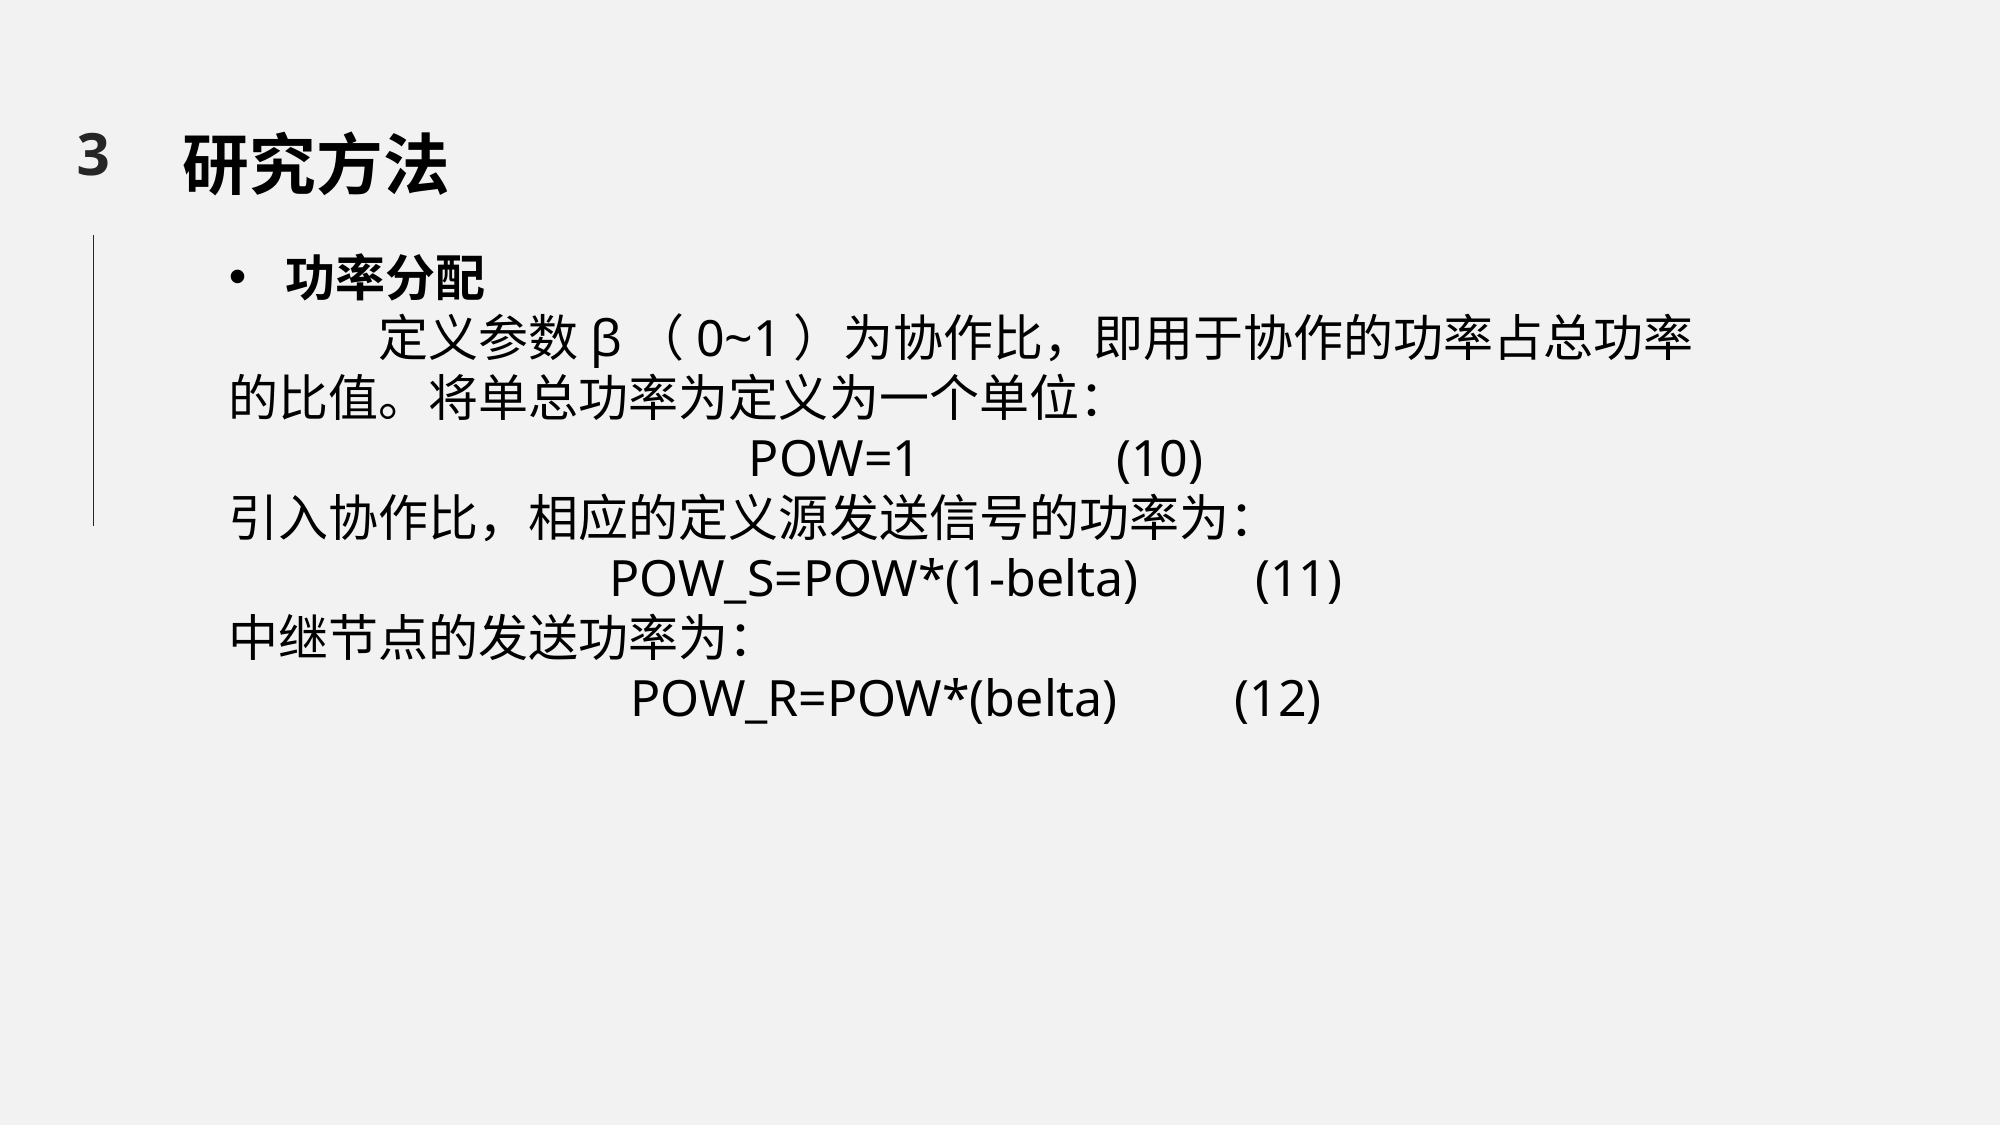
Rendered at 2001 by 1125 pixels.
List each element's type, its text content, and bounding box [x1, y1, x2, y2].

text_box 功率分配 定义参数β（0~1）为协作比，即用于协作的功率占总功率的比值。将单总功率为定义为一个单位： POW=1 (10) 引入协作比，相应的定义源发送信号的功率为： POW_S=POW*(1-belta) (11) 中继节点的发送功率为： POW_R=POW*(belta) (12) [214, 238, 1738, 854]
text_box 研究方法 [168, 92, 1708, 211]
list 3 [36, 92, 150, 213]
